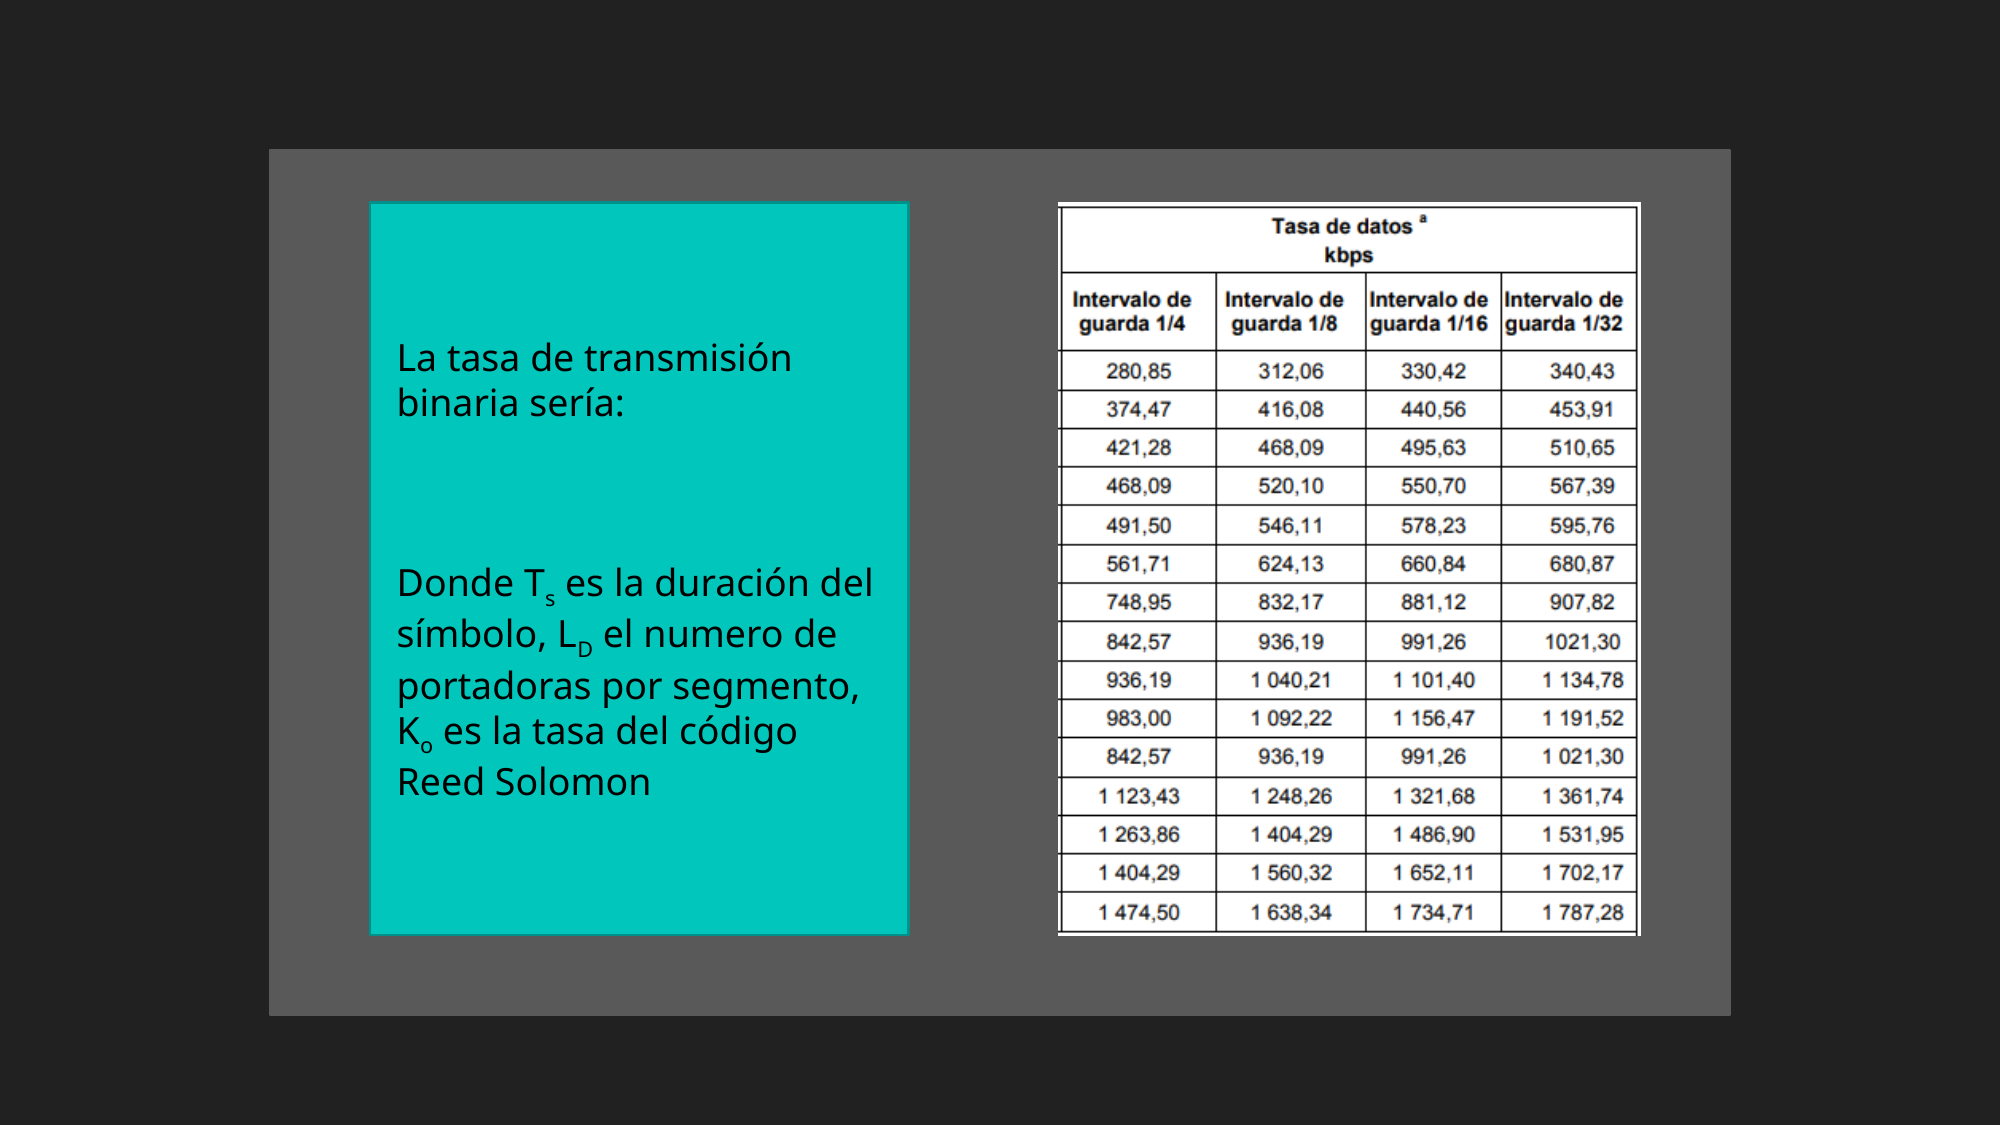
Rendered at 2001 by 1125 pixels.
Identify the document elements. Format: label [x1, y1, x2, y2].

text_box [269, 149, 1731, 1016]
picture [1057, 201, 1641, 936]
text_box [369, 201, 910, 936]
